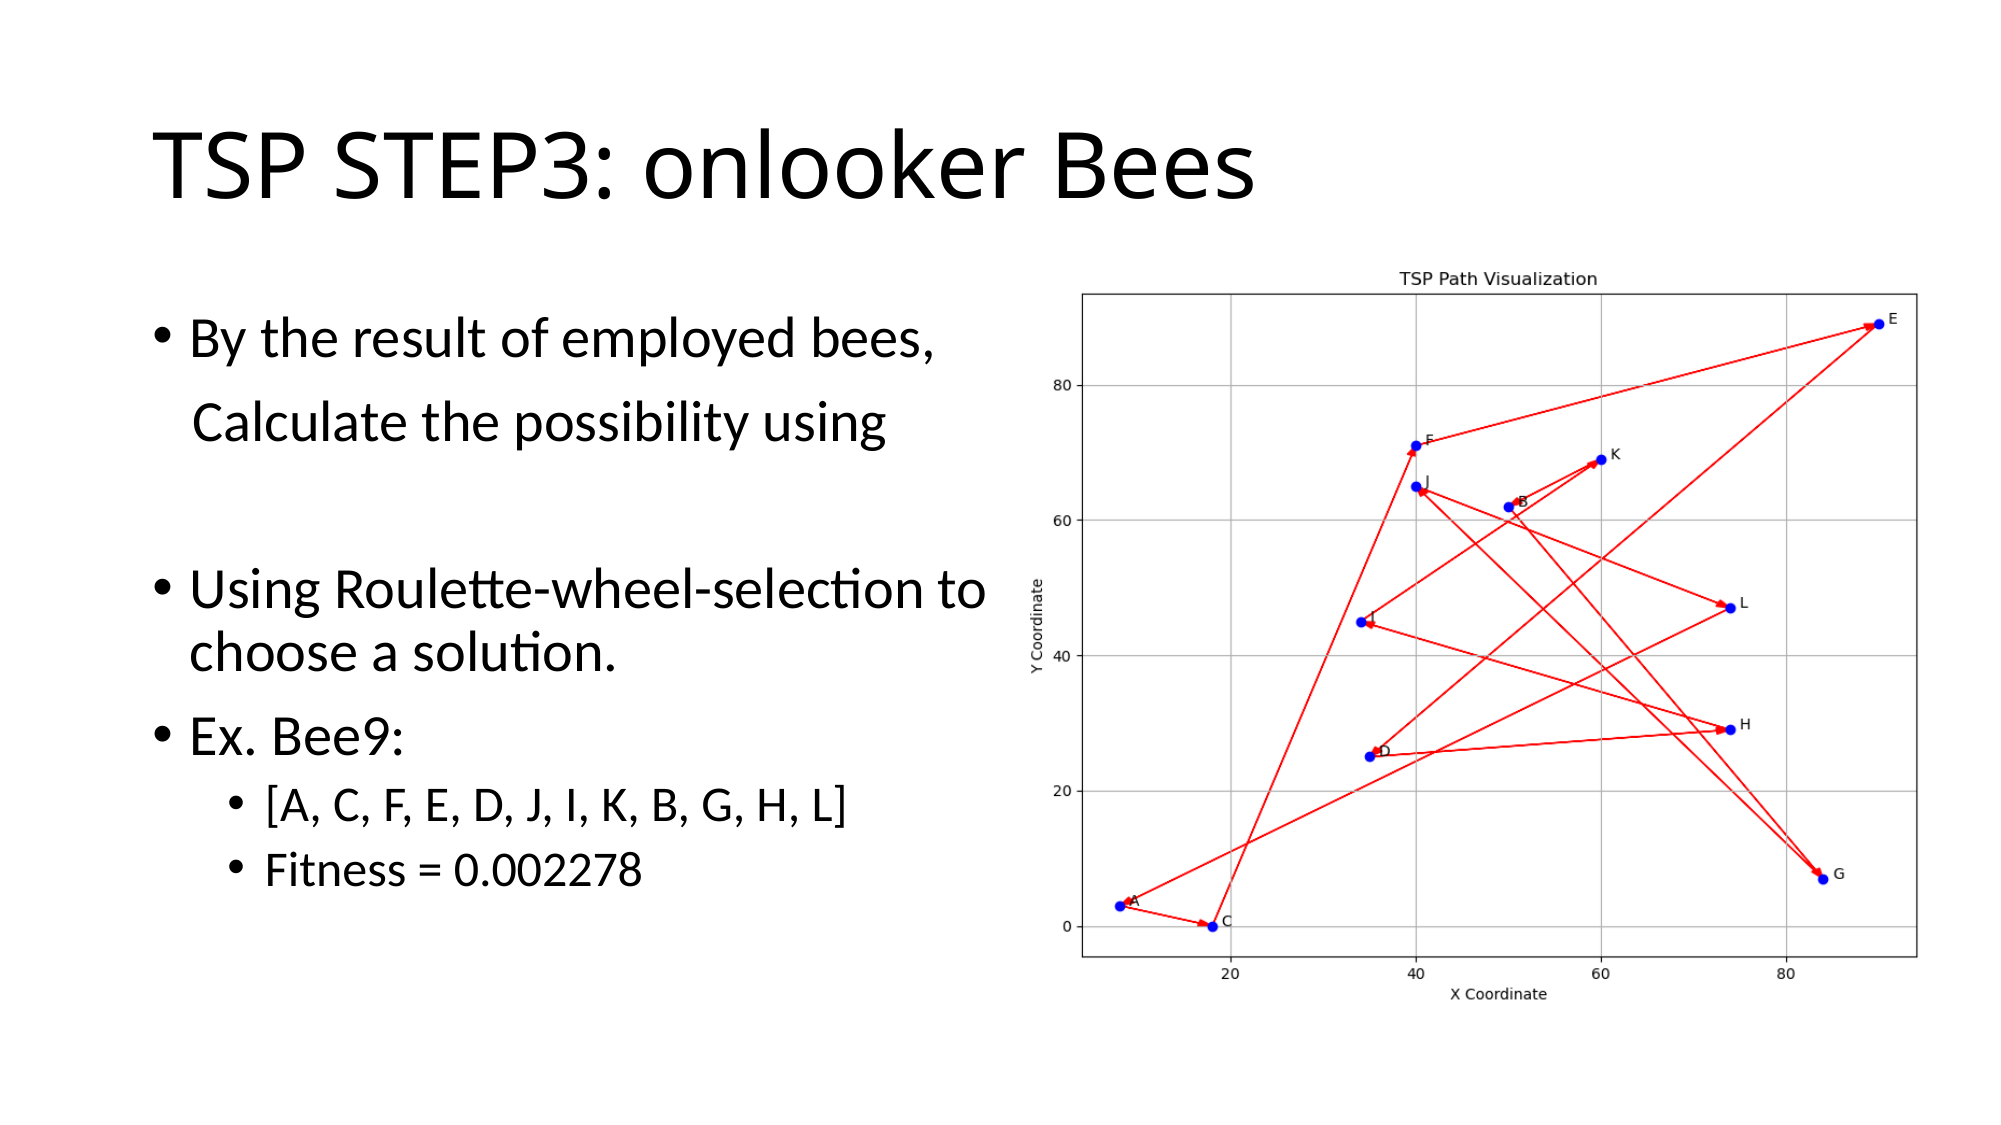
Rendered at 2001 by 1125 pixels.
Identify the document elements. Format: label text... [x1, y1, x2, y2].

title TSP STEP3: onlooker Bees [137, 59, 1863, 278]
picture [999, 228, 1981, 1021]
